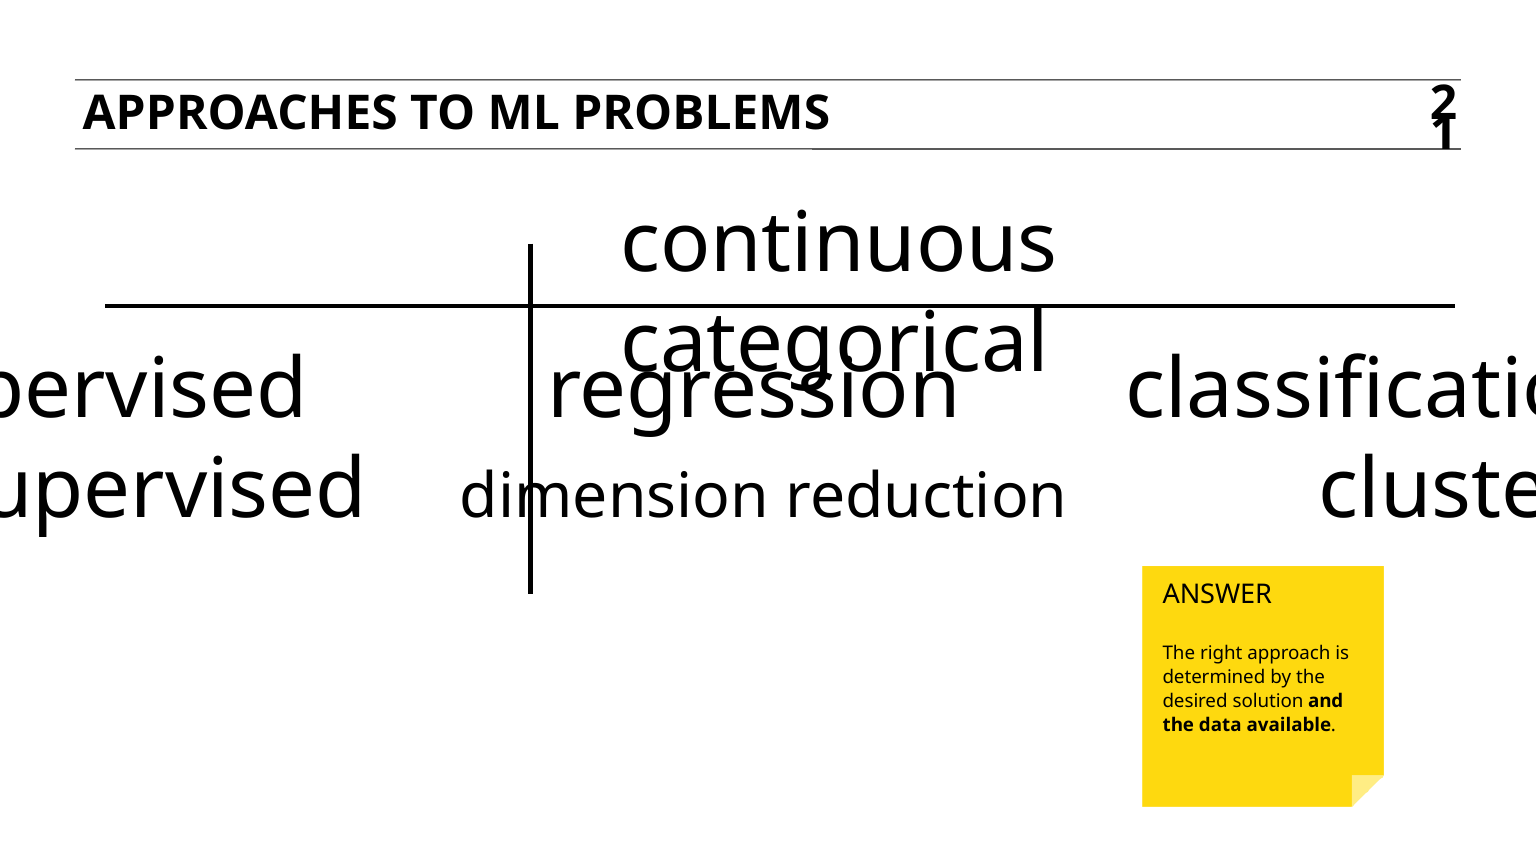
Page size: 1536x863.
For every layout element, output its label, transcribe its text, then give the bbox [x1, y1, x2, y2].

slide_number 21 [1419, 86, 1461, 138]
text_box continuous categorical [605, 181, 1506, 326]
list Approaches to ml problems [67, 81, 1118, 132]
text_box supervised regression classification unsupervised dimension reduction clustering [0, 326, 526, 542]
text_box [1142, 565, 1384, 807]
text_box supervised regression classification unsupervised dimension reduction clustering [535, 326, 1536, 542]
